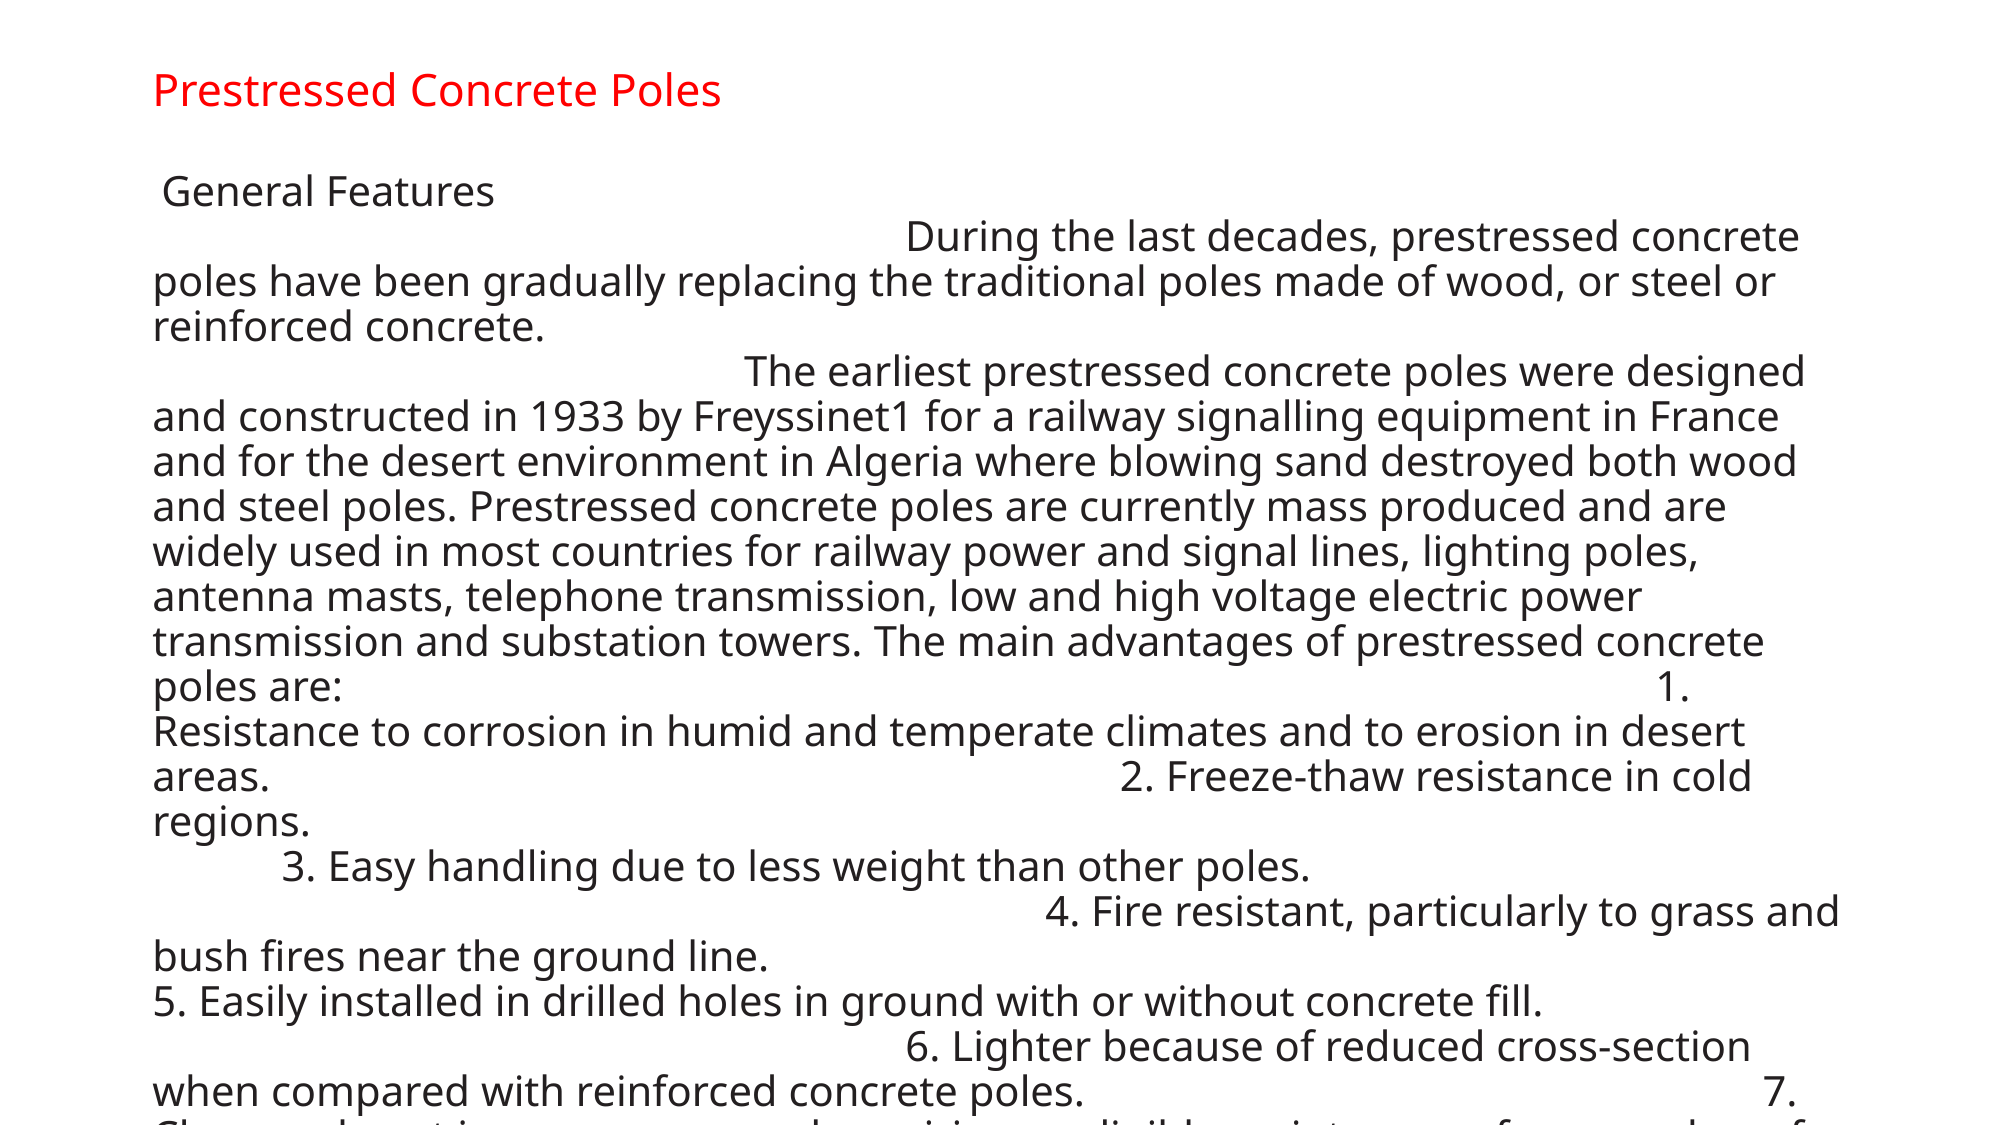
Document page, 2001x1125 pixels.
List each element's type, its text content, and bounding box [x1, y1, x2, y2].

title Prestressed Concrete Poles [137, 59, 1863, 163]
list General Features During the last decades, prestressed concrete poles have been gradually replacing the traditional poles made of wood, or steel or reinforced concrete. The earliest prestressed concrete poles were designed and constructed in 1933 by Freyssinet1 for a railway signalling equipment in France and for the desert environment in Algeria where blowing sand destroyed both wood and steel poles. Prestressed concrete poles are currently mass produced and are widely used in most countries for railway power and signal lines, lighting poles, antenna masts, telephone transmission, low and high voltage electric power transmission and substation towers. The main advantages of prestressed concrete poles are: 1. Resistance to corrosion in humid and temperate climates and to erosion in desert areas. 2. Freeze-thaw resistance in cold regions. 3. Easy handling due to less weight than other poles. 4. Fire resistant, particularly to grass and bush fires near the ground line. 5. Easily installed in drilled holes in ground with or without concrete fill. 6. Lighter because of reduced cross-section when compared with reinforced concrete poles. 7. Clean and neat in appearance and requiring negligible maintenance for a number of years, thus ideally suited for urban installations. 8. Have increased crack resistance, rigidity and can resist dynamic loads better than reinforced concrete poles. [137, 163, 1863, 1116]
